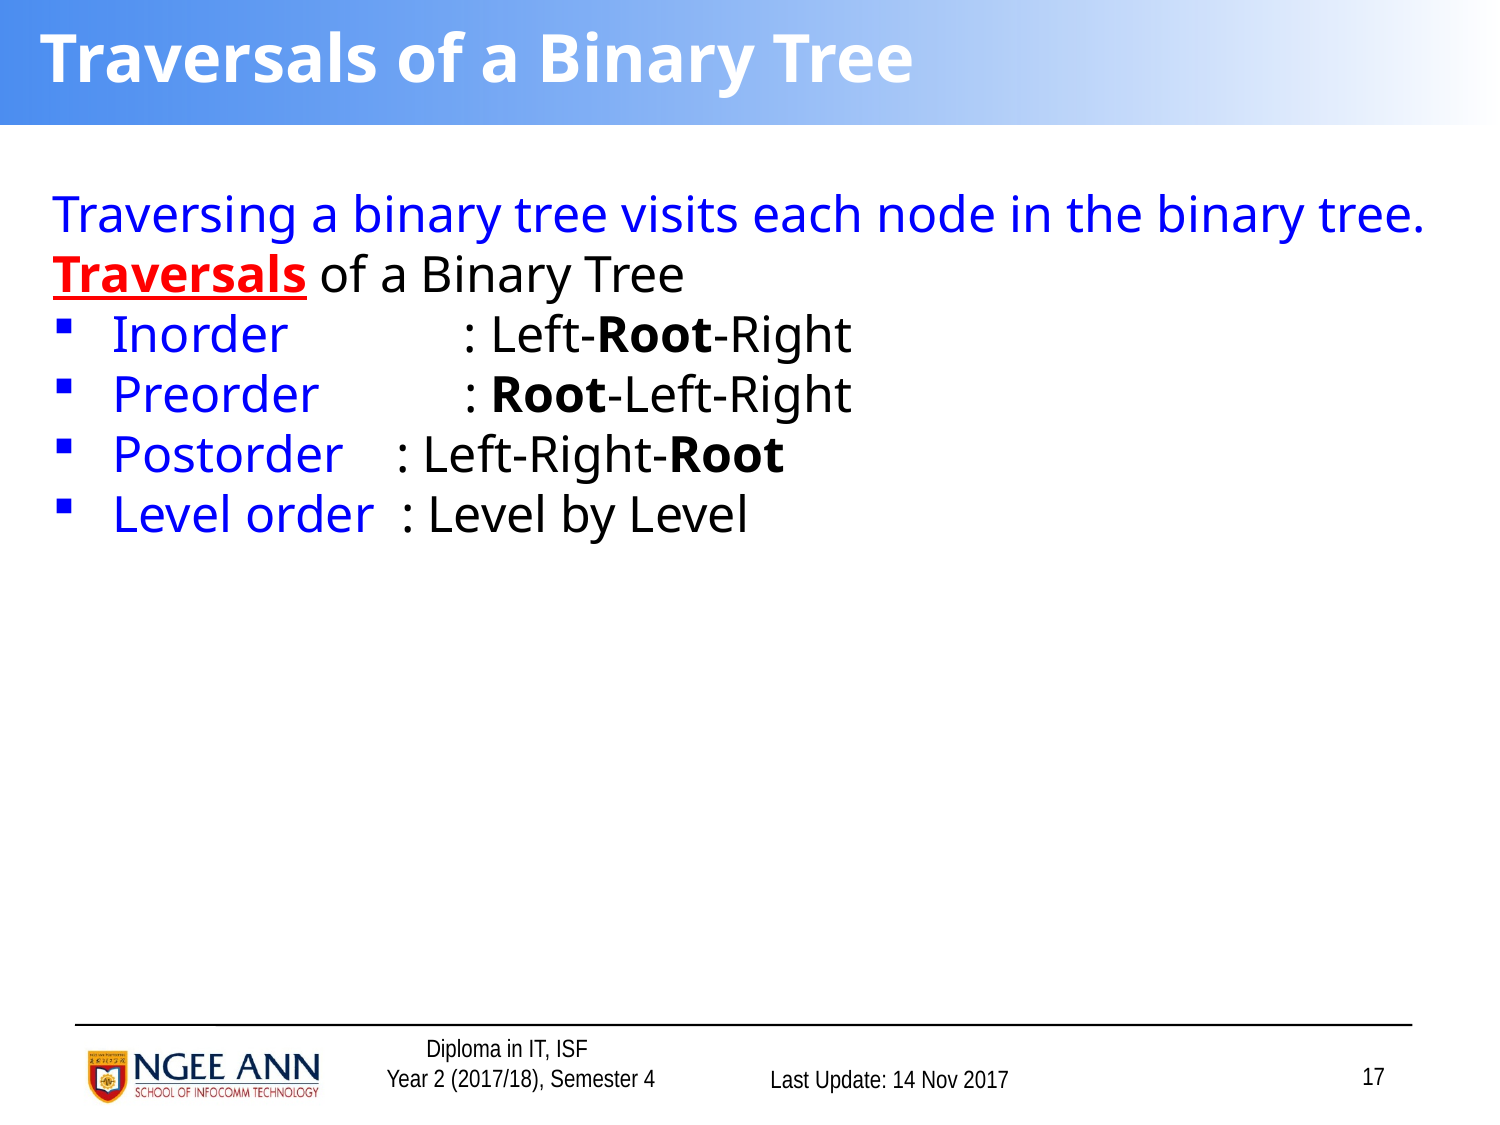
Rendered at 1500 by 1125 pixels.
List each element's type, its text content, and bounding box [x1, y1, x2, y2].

picture [62, 1028, 344, 1125]
title Traversals of a Binary Tree [23, 0, 1500, 115]
text_box Traversing a binary tree visits each node in the binary tree. Traversals of a Binary Tree Inorder : Left-Root-Right Preorder : Root-Left-Right Postorder : Left-Right-Root Level order : Level by Level [37, 174, 1463, 950]
